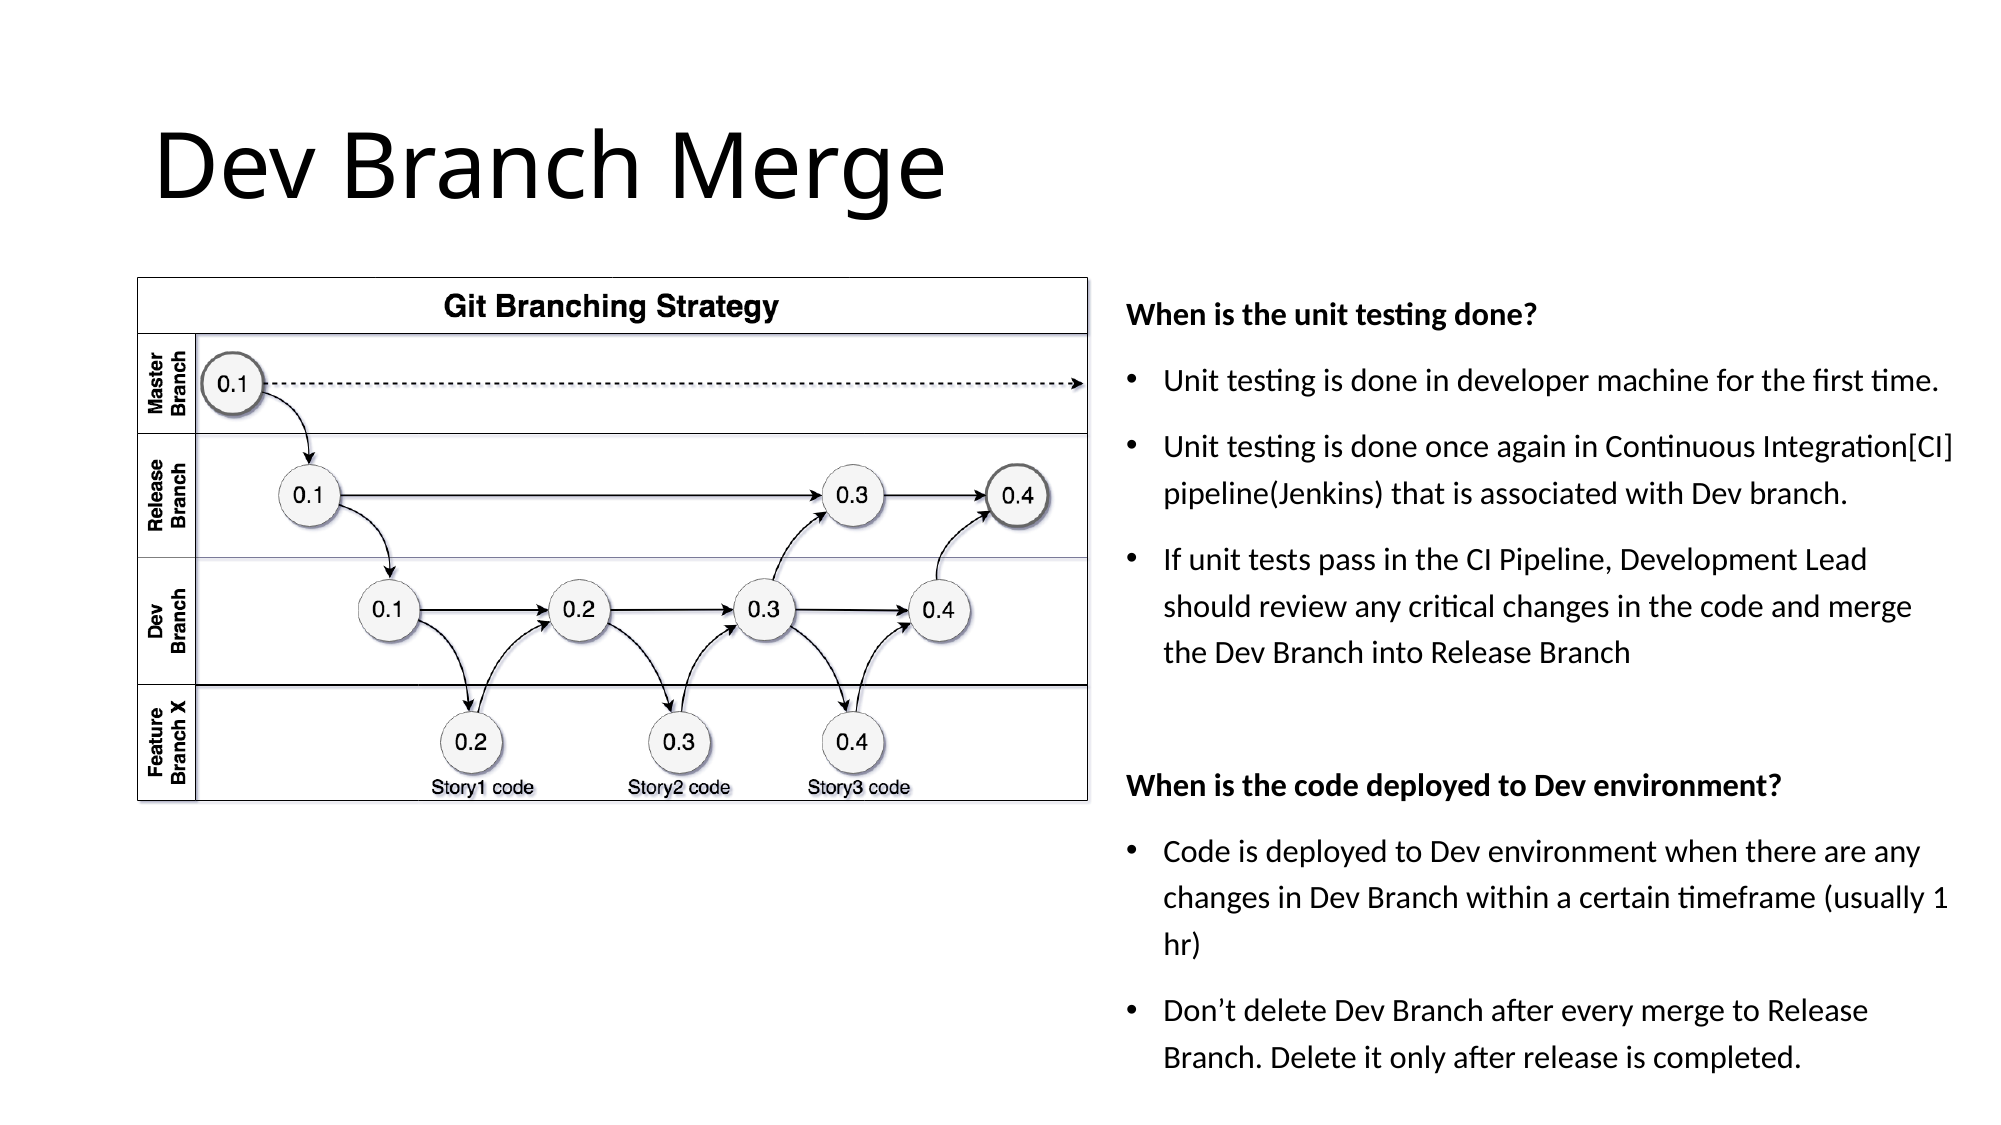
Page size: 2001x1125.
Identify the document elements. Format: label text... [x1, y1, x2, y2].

text_box When is the unit testing done? Unit testing is done in developer machine for the first time. Unit testing is done once again in Continuous Integration[CI] pipeline(Jenkins) that is associated with Dev branch. If unit tests pass in the CI Pipeline, Development Lead should review any critical changes in the code and merge the Dev Branch into Release Branch When is the code deployed to Dev environment? Code is deployed to Dev environment when there are any changes in Dev Branch within a certain timeframe (usually 1 hr) Don’t delete Dev Branch after every merge to Release Branch. Delete it only after release is completed. [1111, 277, 1979, 1097]
title Dev Branch Merge [137, 59, 1863, 278]
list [137, 277, 1092, 805]
